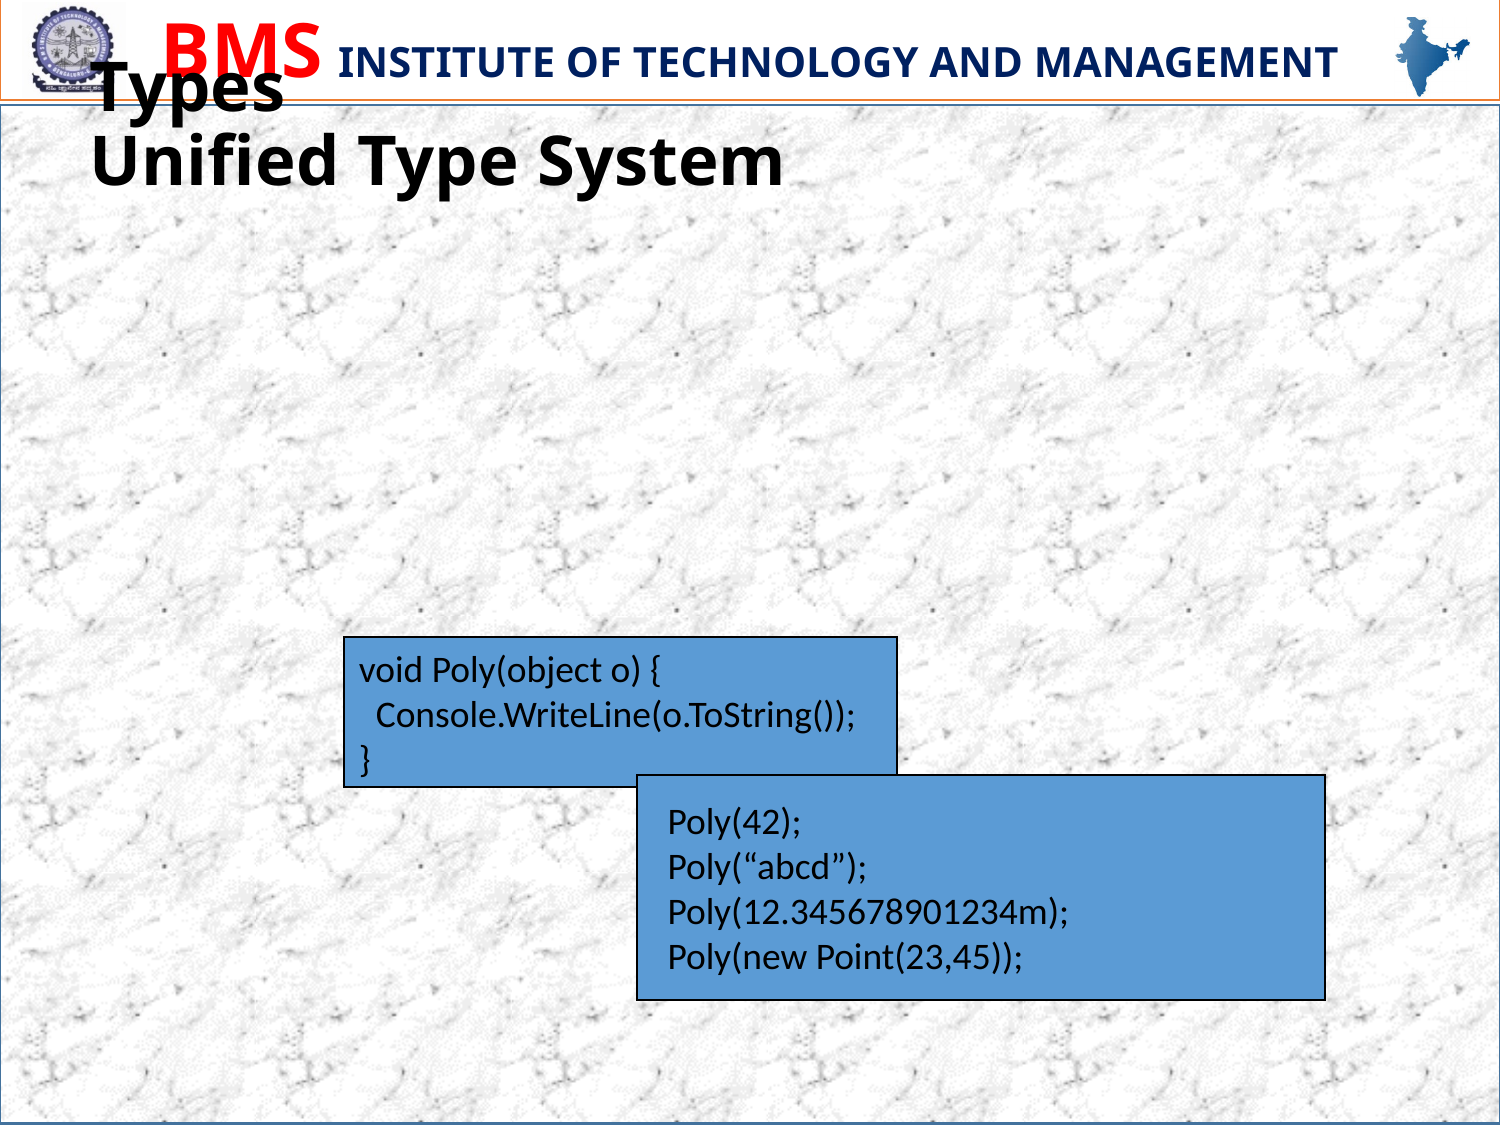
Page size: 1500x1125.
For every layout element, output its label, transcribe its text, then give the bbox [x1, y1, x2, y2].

title Types Unified Type System [75, 45, 1425, 233]
picture [1, 106, 1499, 1122]
picture [1394, 17, 1471, 98]
picture [22, 2, 126, 98]
text_box Poly(42); Poly(“abcd”); Poly(12.345678901234m); Poly(new Point(23,45)); [637, 774, 1325, 1000]
text_box void Poly(object o) { Console.WriteLine(o.ToString()); } [344, 637, 897, 788]
